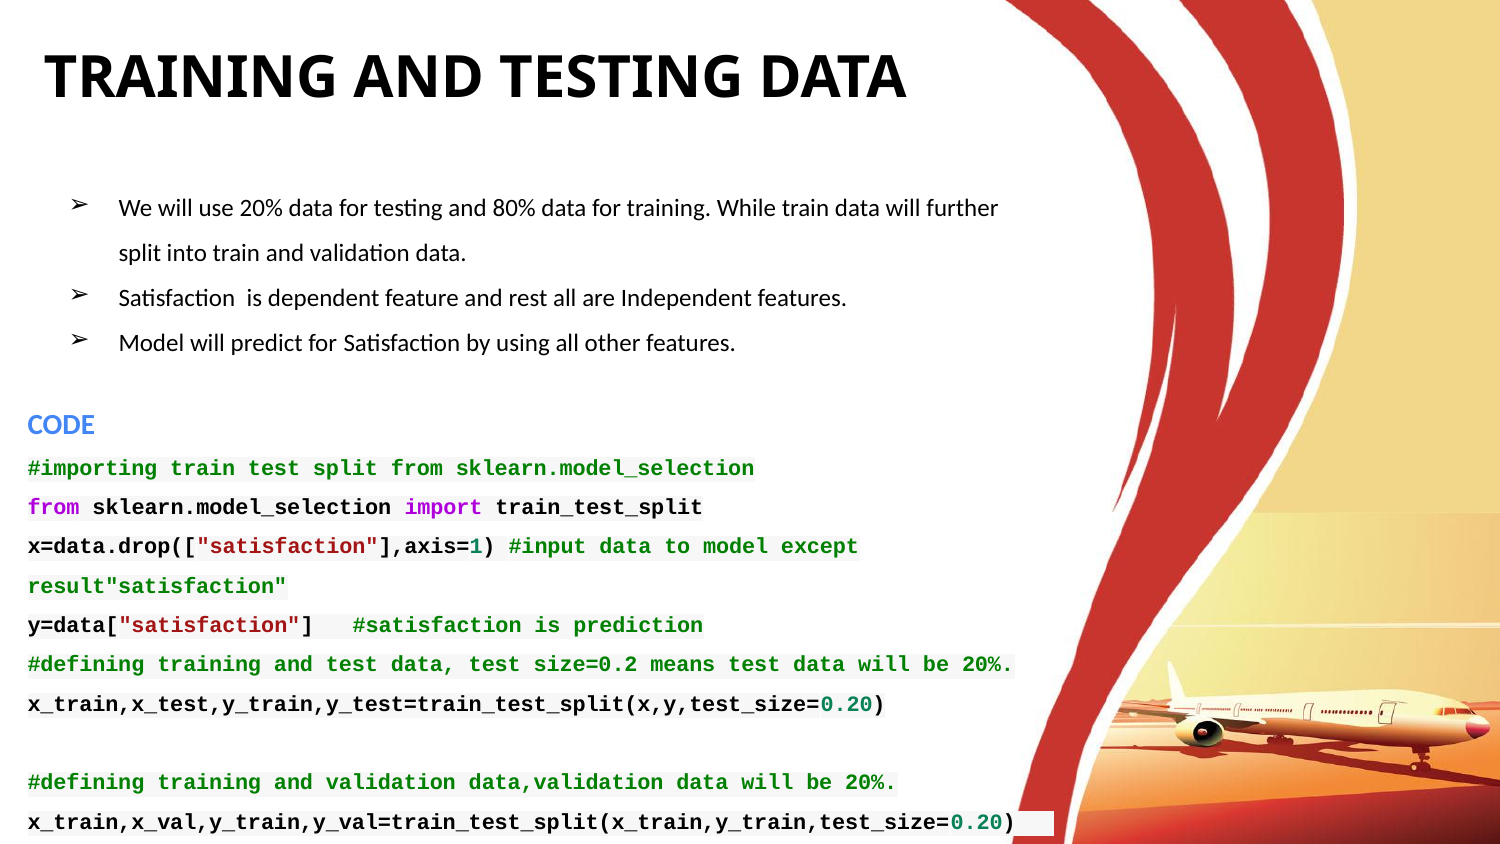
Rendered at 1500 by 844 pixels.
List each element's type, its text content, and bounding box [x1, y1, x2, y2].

text_box We will use 20% data for testing and 80% data for training. While train data will further split into train and validation data. Satisfaction is dependent feature and rest all are Independent features. Model will predict for Satisfaction by using all other features. [28, 161, 1041, 359]
text_box CODE #importing train test split from sklearn.model_selection from sklearn.model_selection import train_test_split x=data.drop(["satisfaction"],axis=1) #input data to model except result"satisfaction" y=data["satisfaction"] #satisfaction is prediction #defining training and test data, test size=0.2 means test data will be 20%. x_train,x_test,y_train,y_test=train_test_split(x,y,test_size=0.20) #defining training and validation data,validation data will be 20%. x_train,x_val,y_train,y_val=train_test_split(x_train,y_train,test_size=0.20) [12, 372, 1141, 844]
picture [0, 0, 1500, 844]
title TRAINING AND TESTING DATA [28, 23, 1157, 118]
